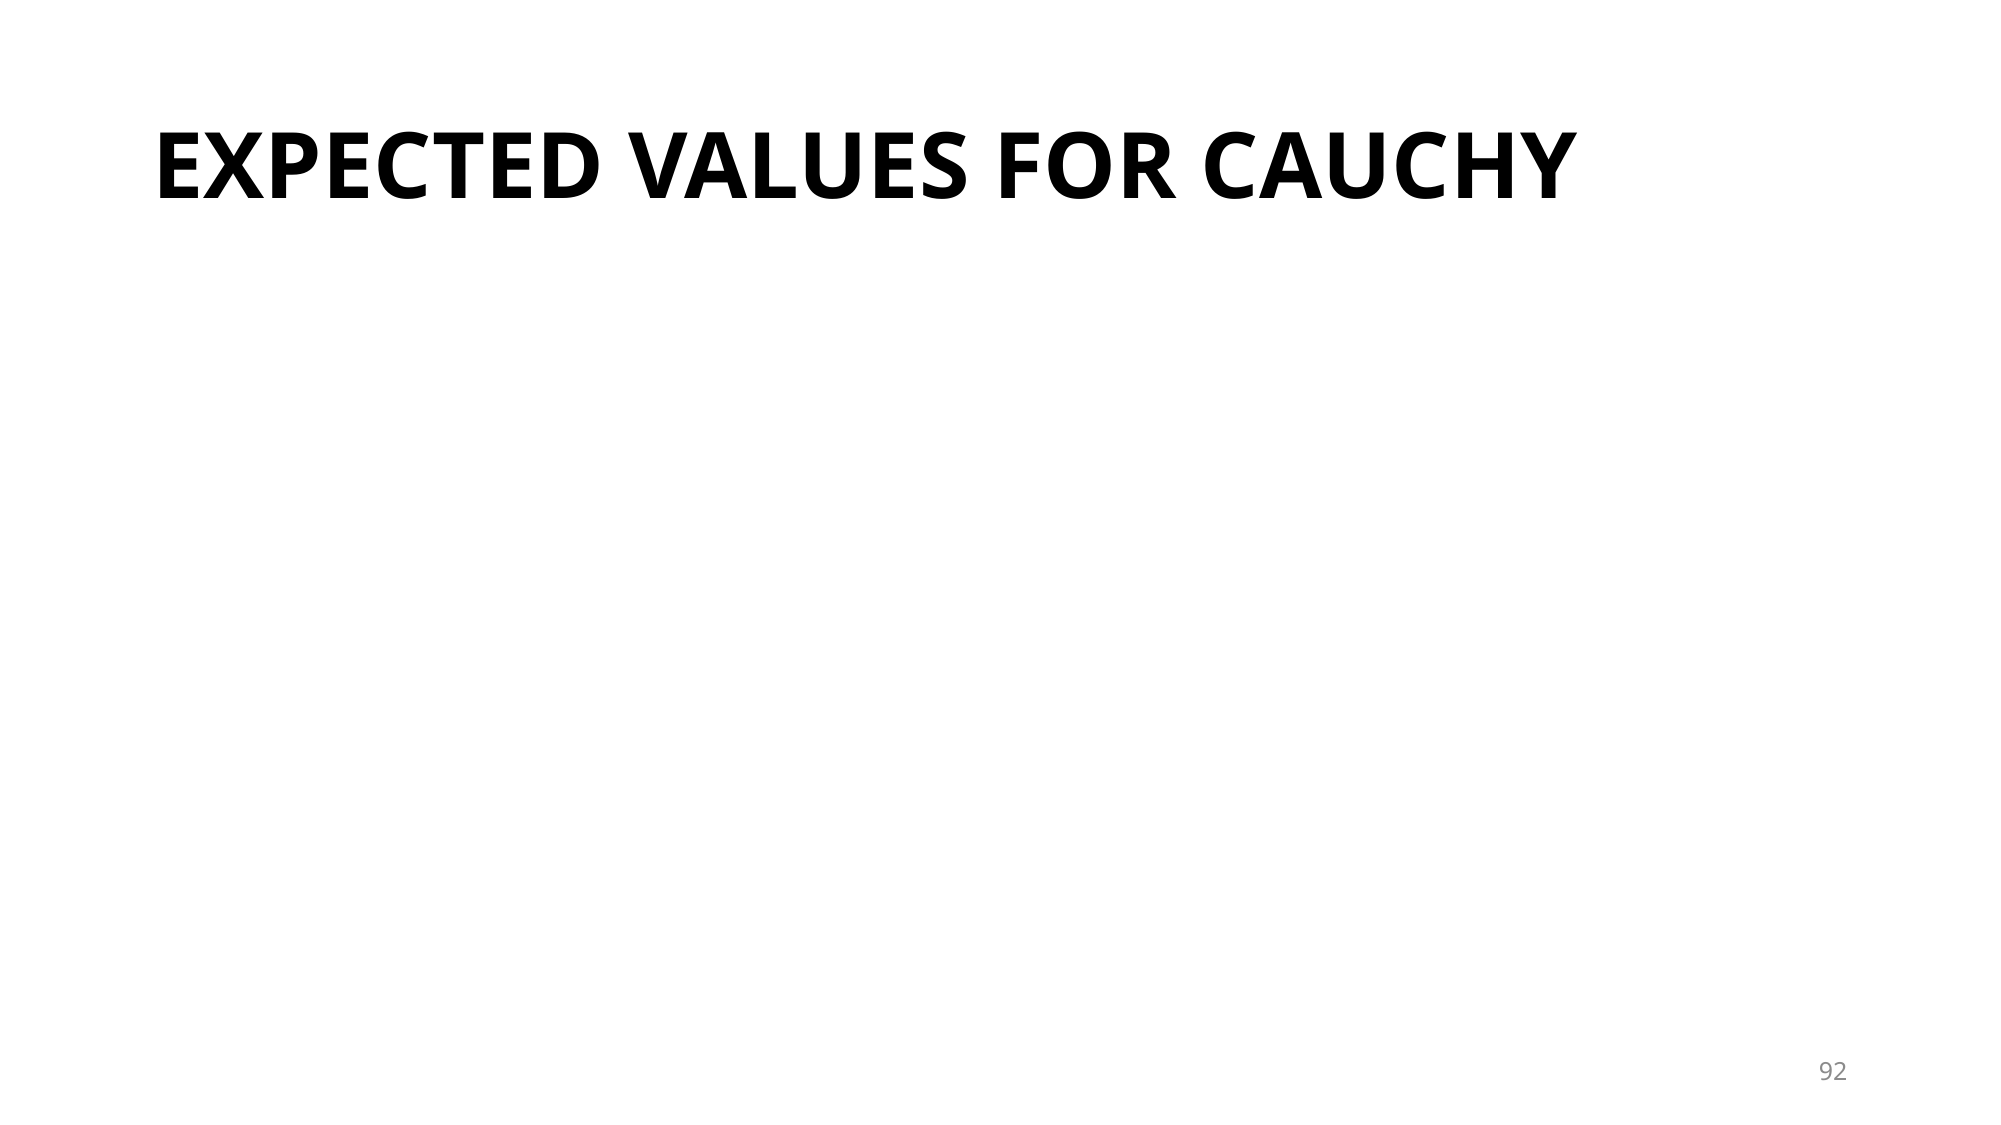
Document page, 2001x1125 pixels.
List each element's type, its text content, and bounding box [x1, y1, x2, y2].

slide_number 92 [1412, 1042, 1863, 1103]
title EXPECTED VALUES FOR CAUCHY [137, 59, 1863, 278]
